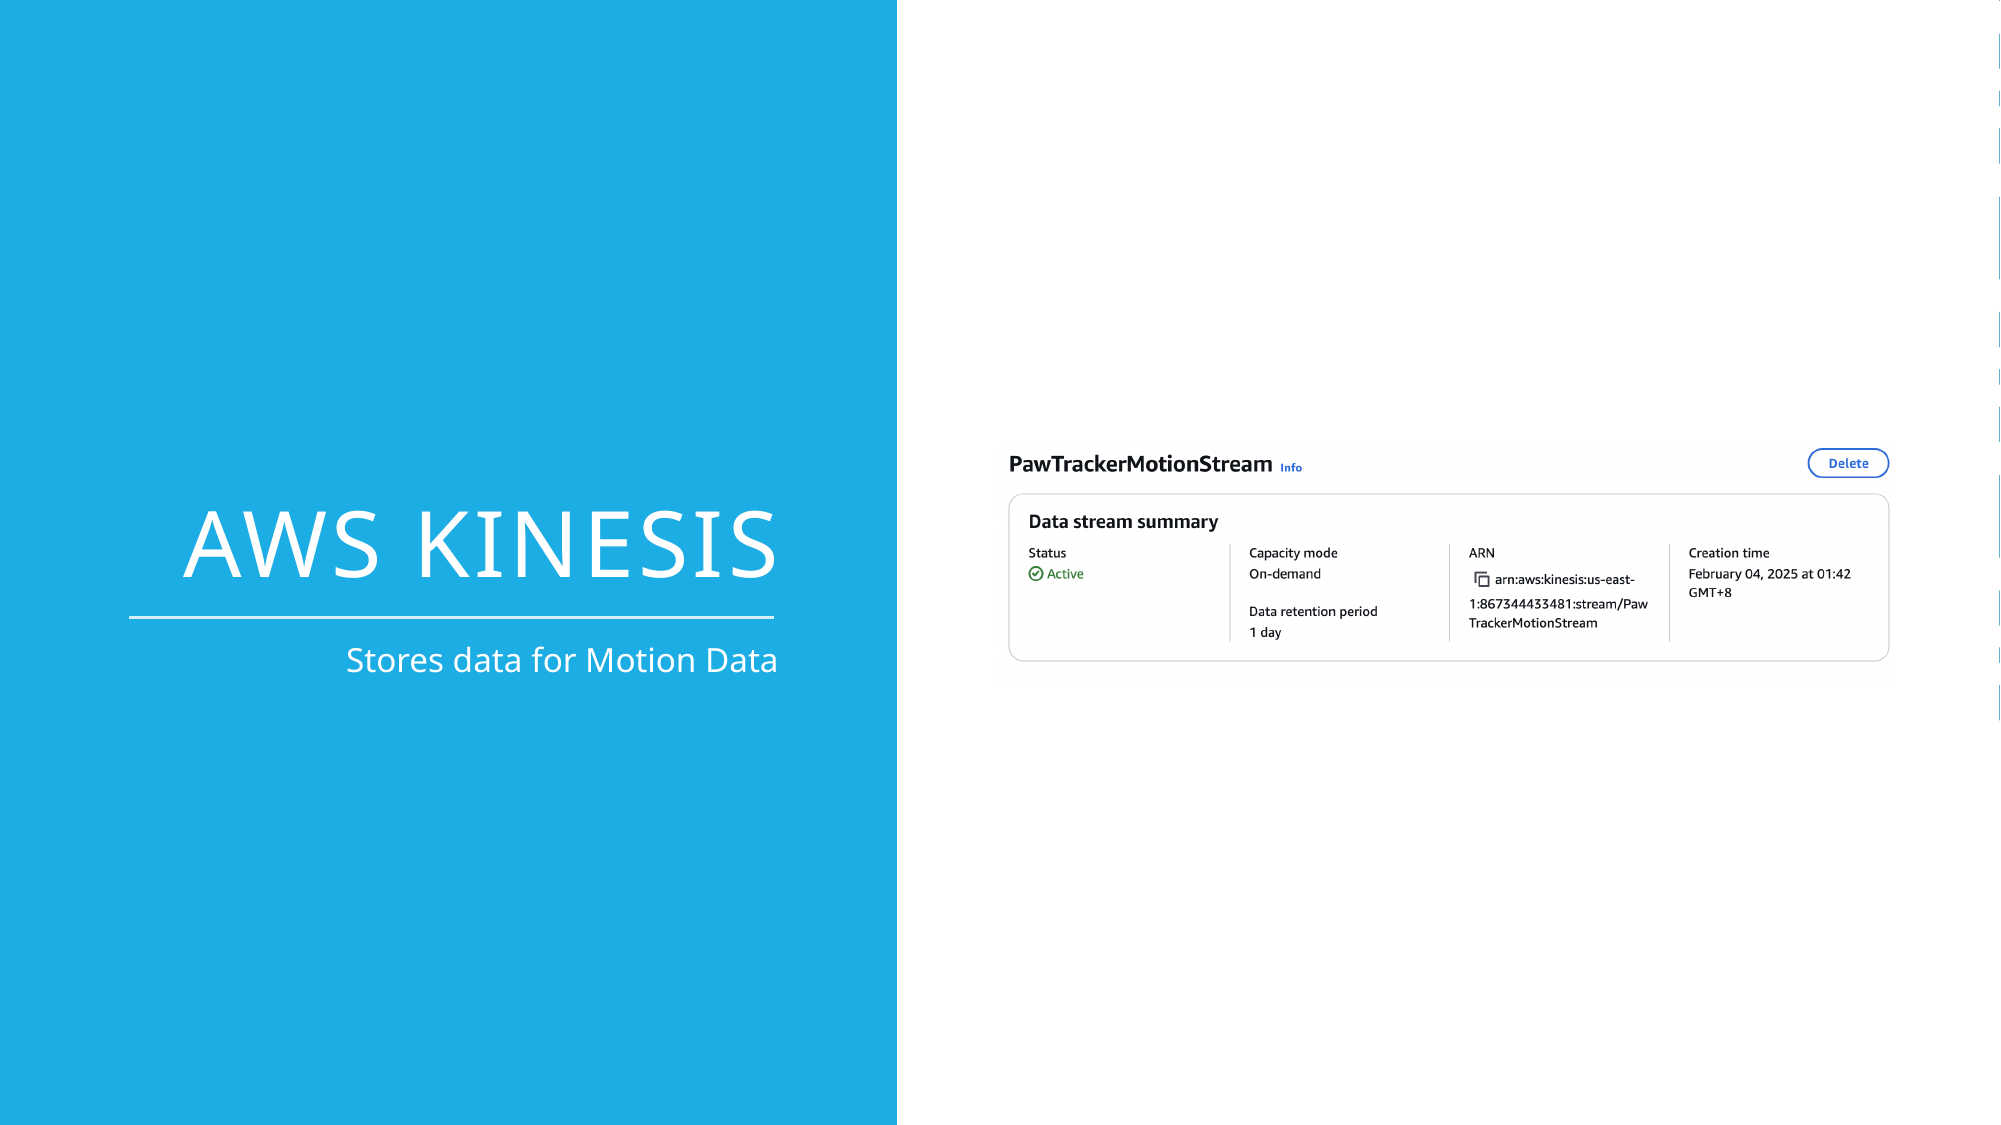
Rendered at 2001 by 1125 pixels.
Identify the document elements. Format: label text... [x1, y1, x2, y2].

picture [999, 443, 1896, 682]
text_box [898, 0, 2000, 1125]
text_box [0, 0, 898, 1125]
title AWS KINESIS [104, 104, 795, 603]
list Stores data for Motion Data [104, 631, 795, 1019]
